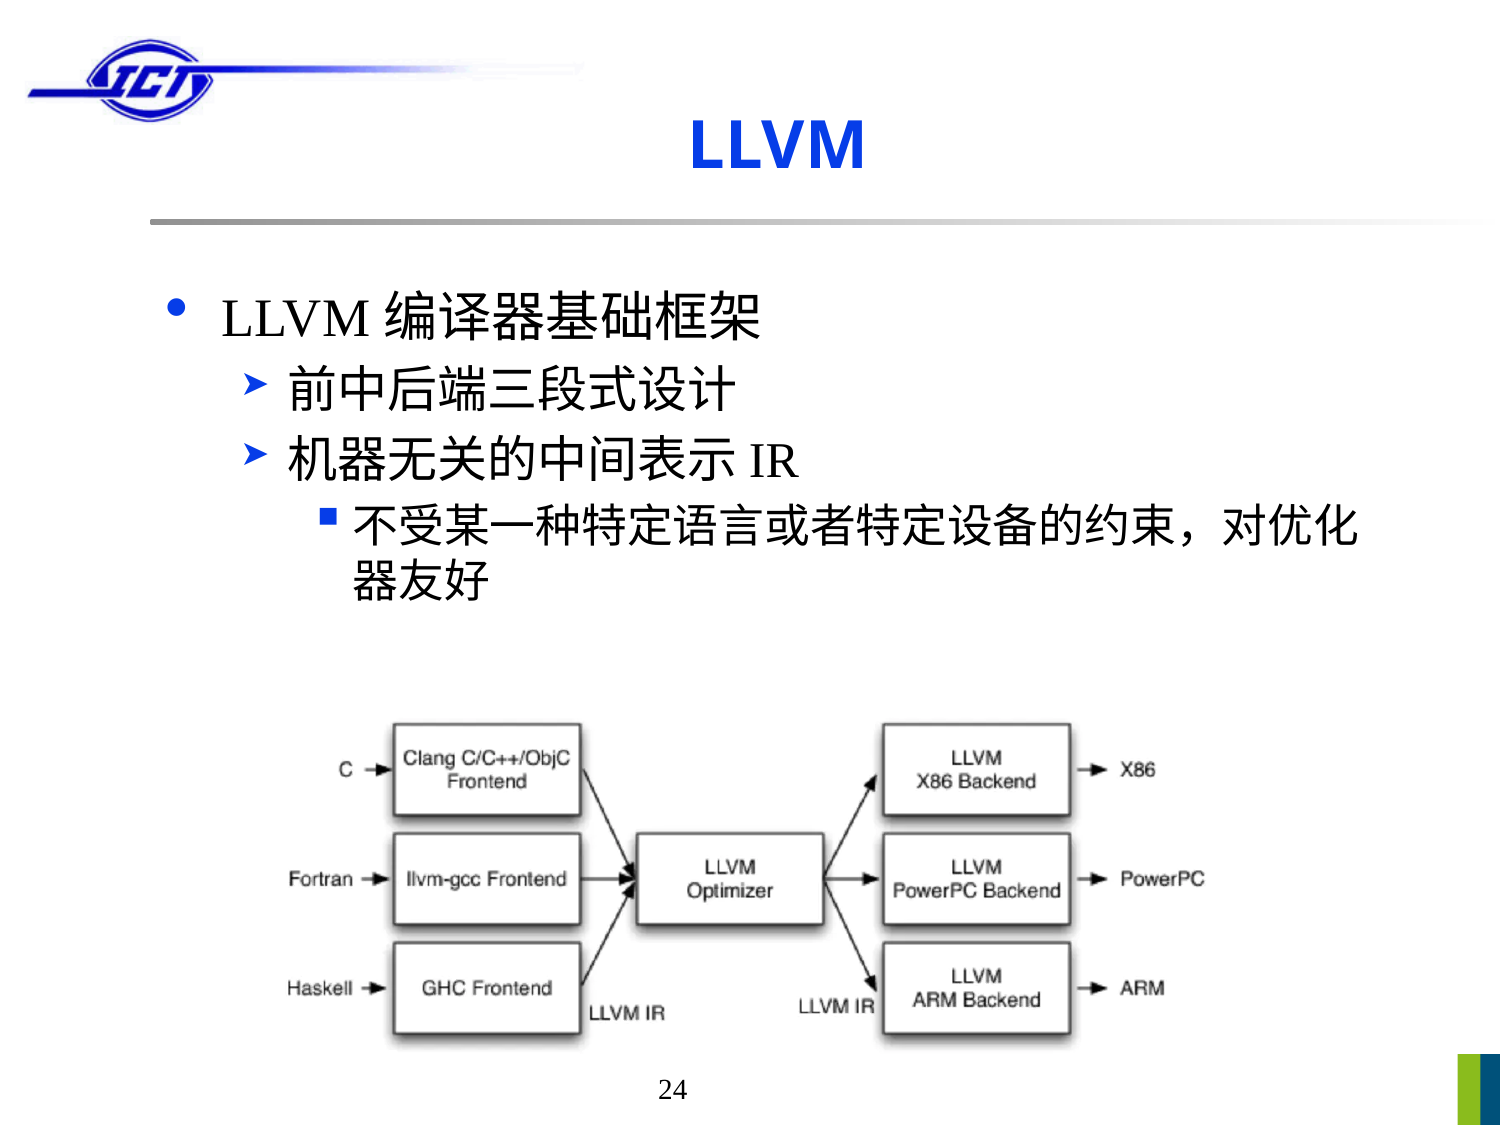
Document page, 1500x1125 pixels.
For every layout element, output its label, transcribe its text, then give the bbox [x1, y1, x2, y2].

list LLVM编译器基础框架 前中后端三段式设计 机器无关的中间表示IR 不受某一种特定语言或者特定设备的约束，对优化器友好 [150, 275, 1388, 1013]
picture [24, 36, 600, 125]
title LLVM [159, 66, 1397, 217]
picture [220, 687, 1279, 1061]
